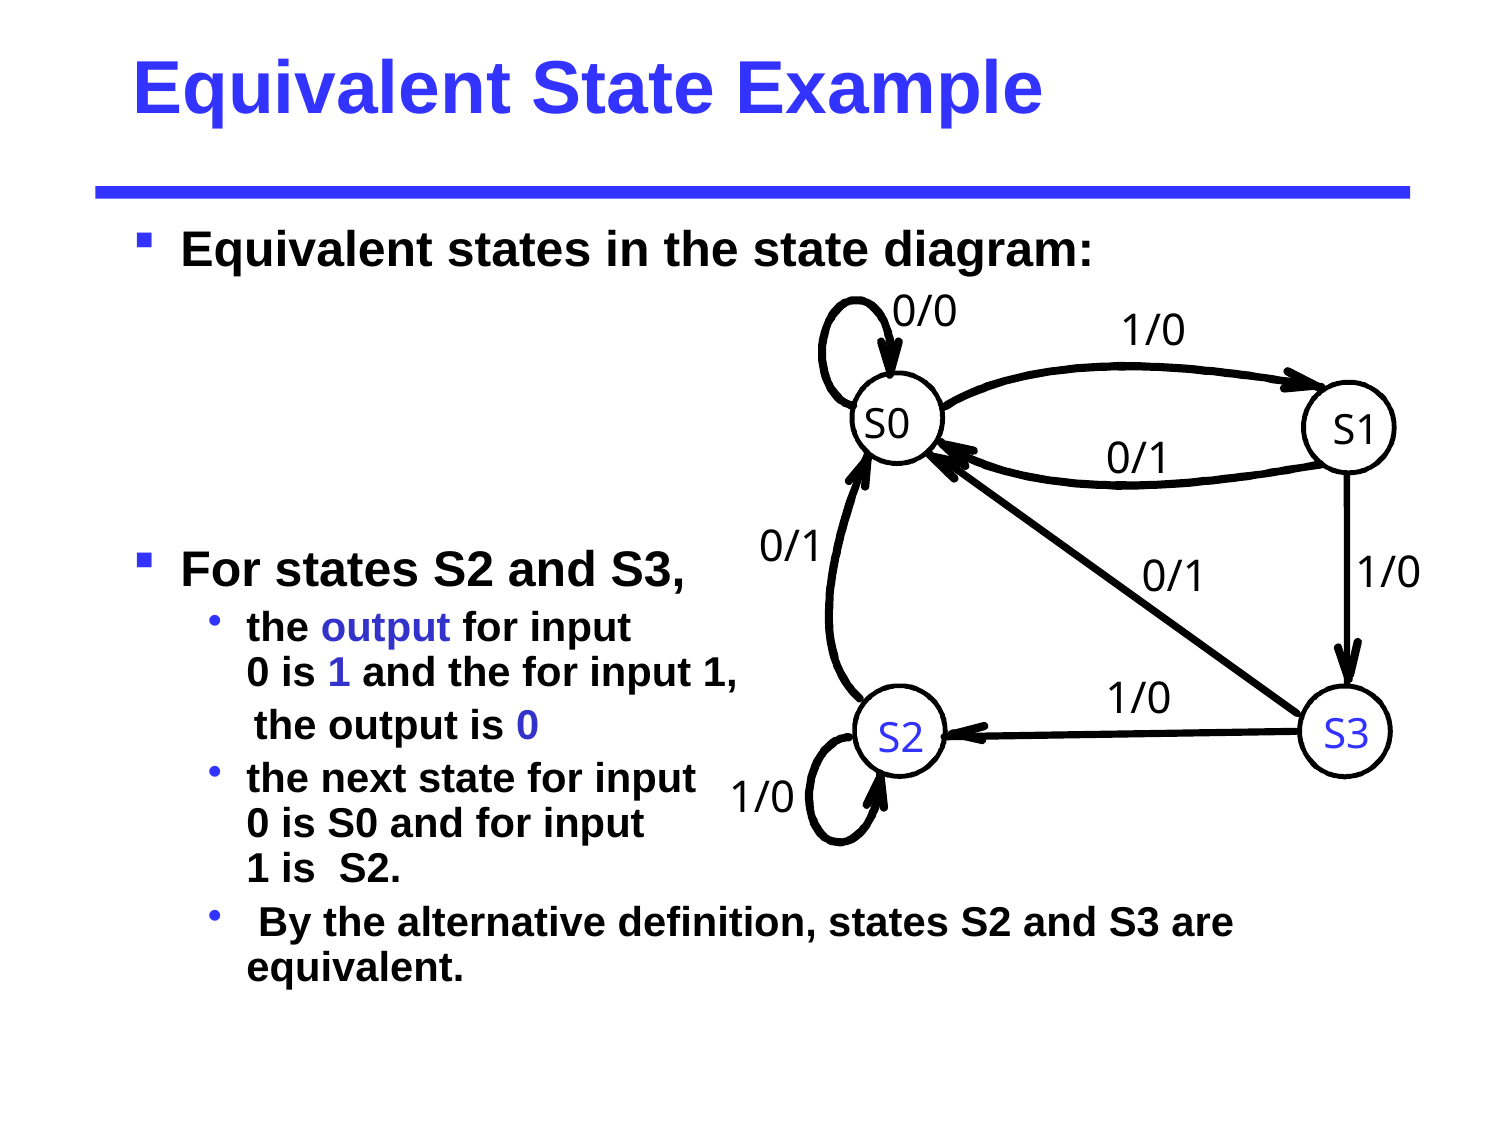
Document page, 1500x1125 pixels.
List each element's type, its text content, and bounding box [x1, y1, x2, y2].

title Equivalent State Example [117, 0, 1393, 168]
list Equivalent states in the state diagram: For states S2 and S3, the output for input 0 is 1 and the for input 1, the output is 0 the next state for input 0 is S0 and for input 1 is S2. By the alternative definition, states S2 and S3 are equivalent. [117, 215, 1394, 1041]
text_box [731, 260, 1419, 848]
